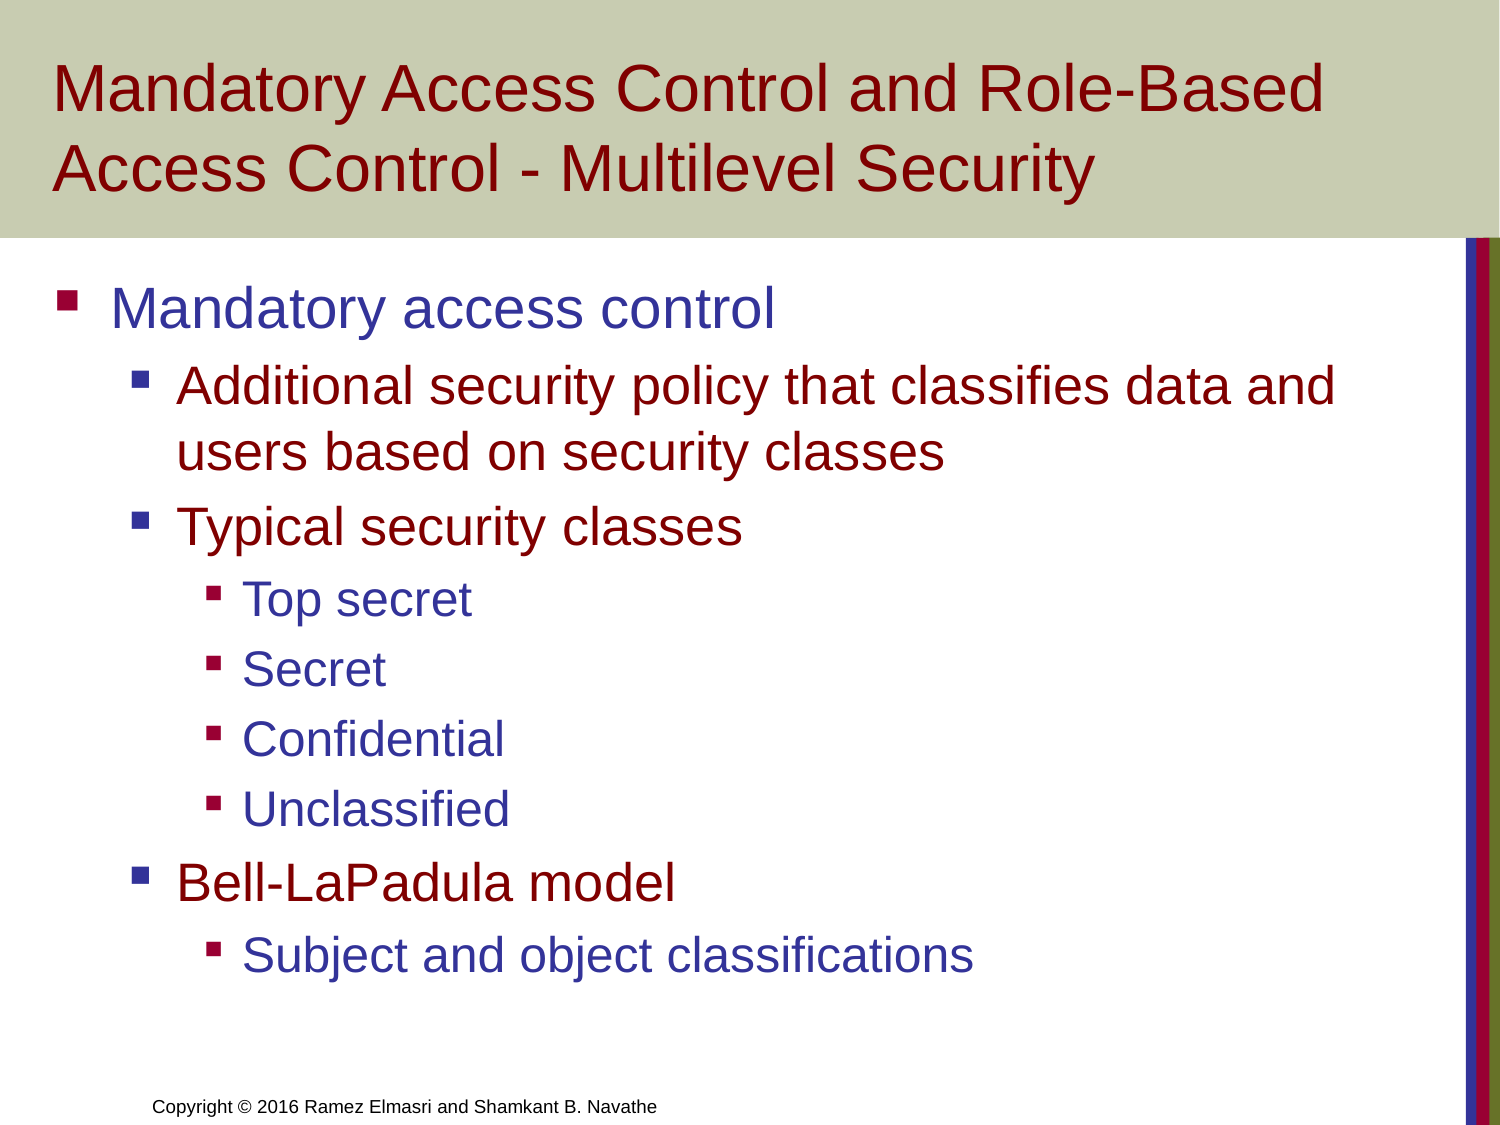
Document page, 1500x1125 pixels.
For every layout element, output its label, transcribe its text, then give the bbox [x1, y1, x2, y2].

list Mandatory access control Additional security policy that classifies data and users based on security classes Typical security classes Top secret Secret Confidential Unclassified Bell-LaPadula model Subject and object classifications [39, 262, 1400, 1013]
title Mandatory Access Control and Role-Based Access Control - Multilevel Security [37, 49, 1450, 213]
